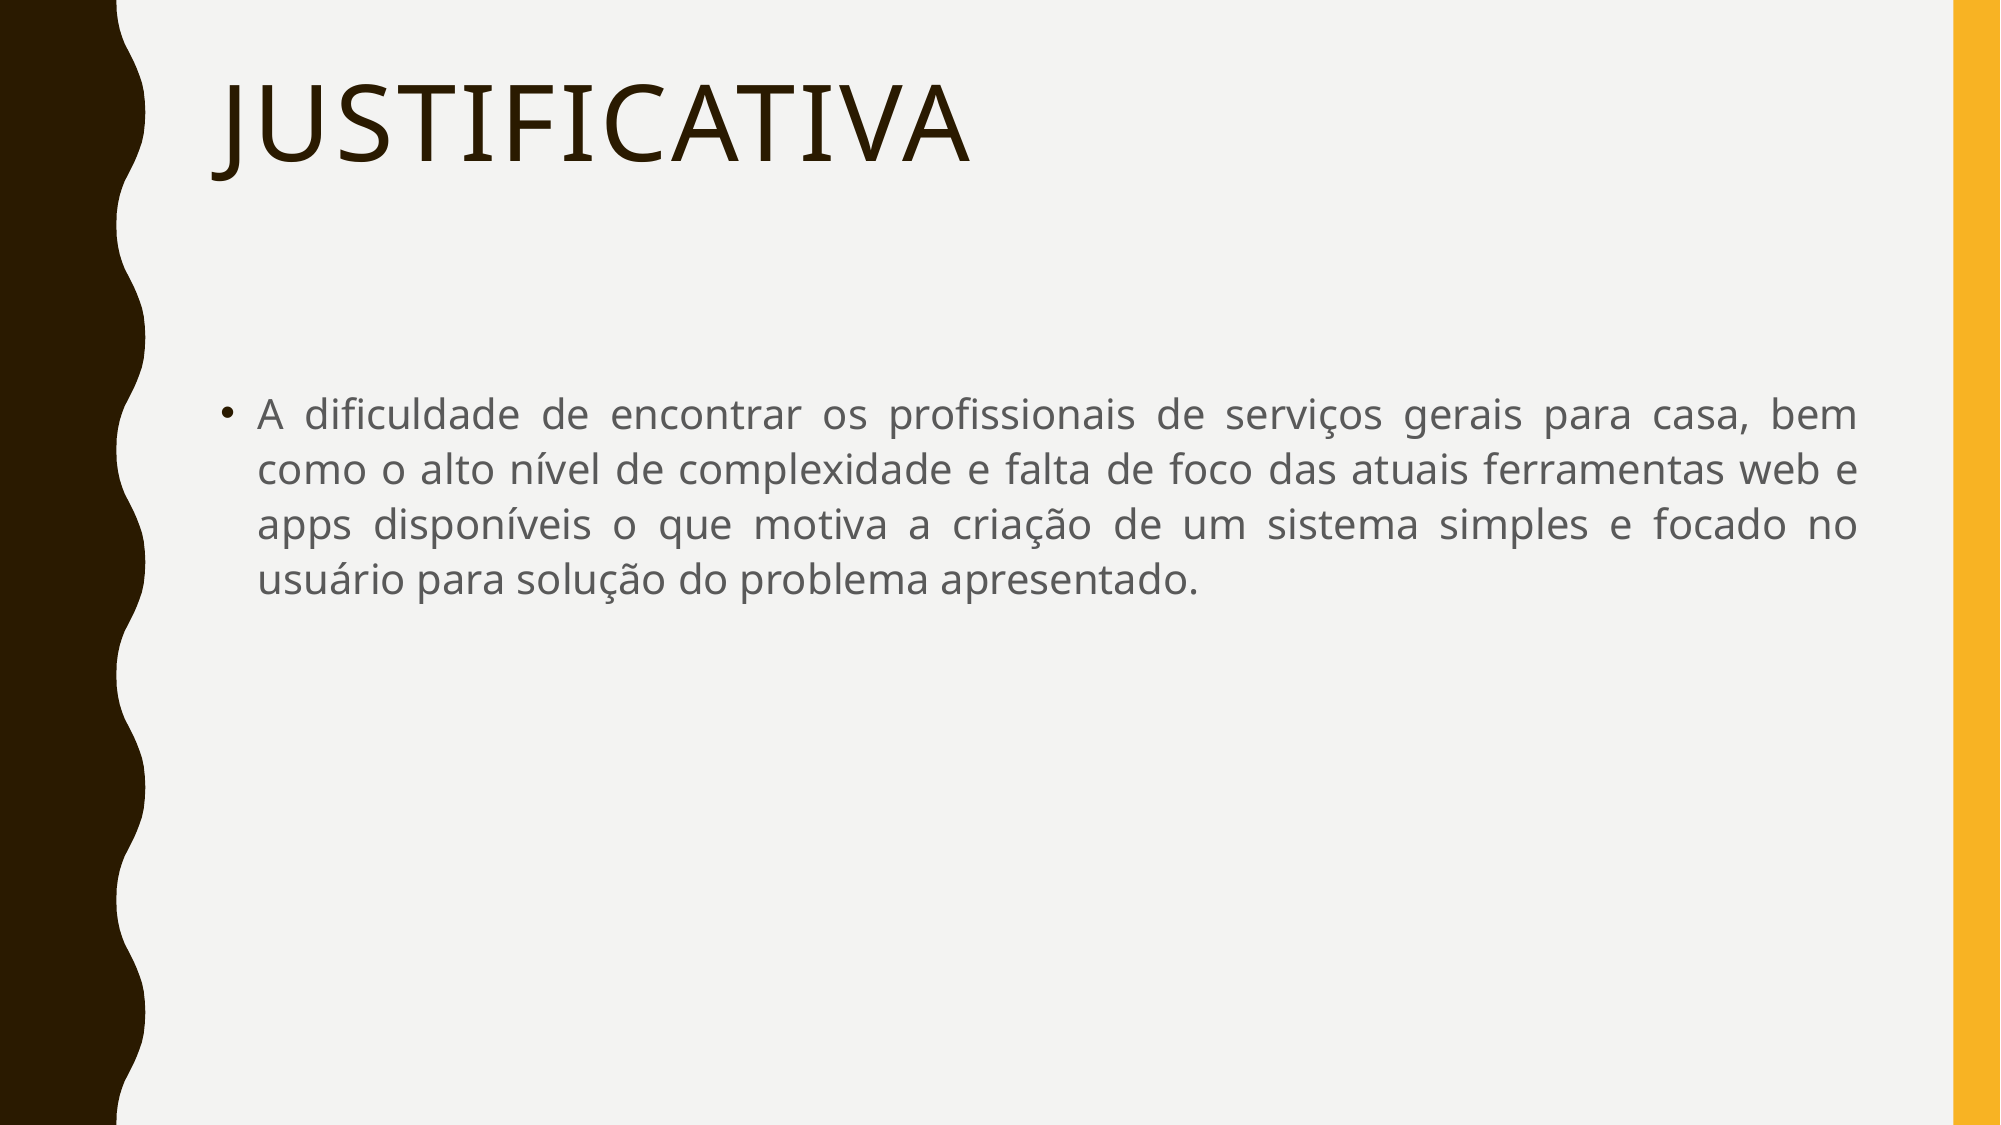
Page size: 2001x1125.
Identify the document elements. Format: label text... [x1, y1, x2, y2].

list A dificuldade de encontrar os profissionais de serviços gerais para casa, bem como o alto nível de complexidade e falta de foco das atuais ferramentas web e apps disponíveis o que motiva a criação de um sistema simples e focado no usuário para solução do problema apresentado. [205, 375, 1875, 965]
title Justificativa [205, 62, 1875, 308]
